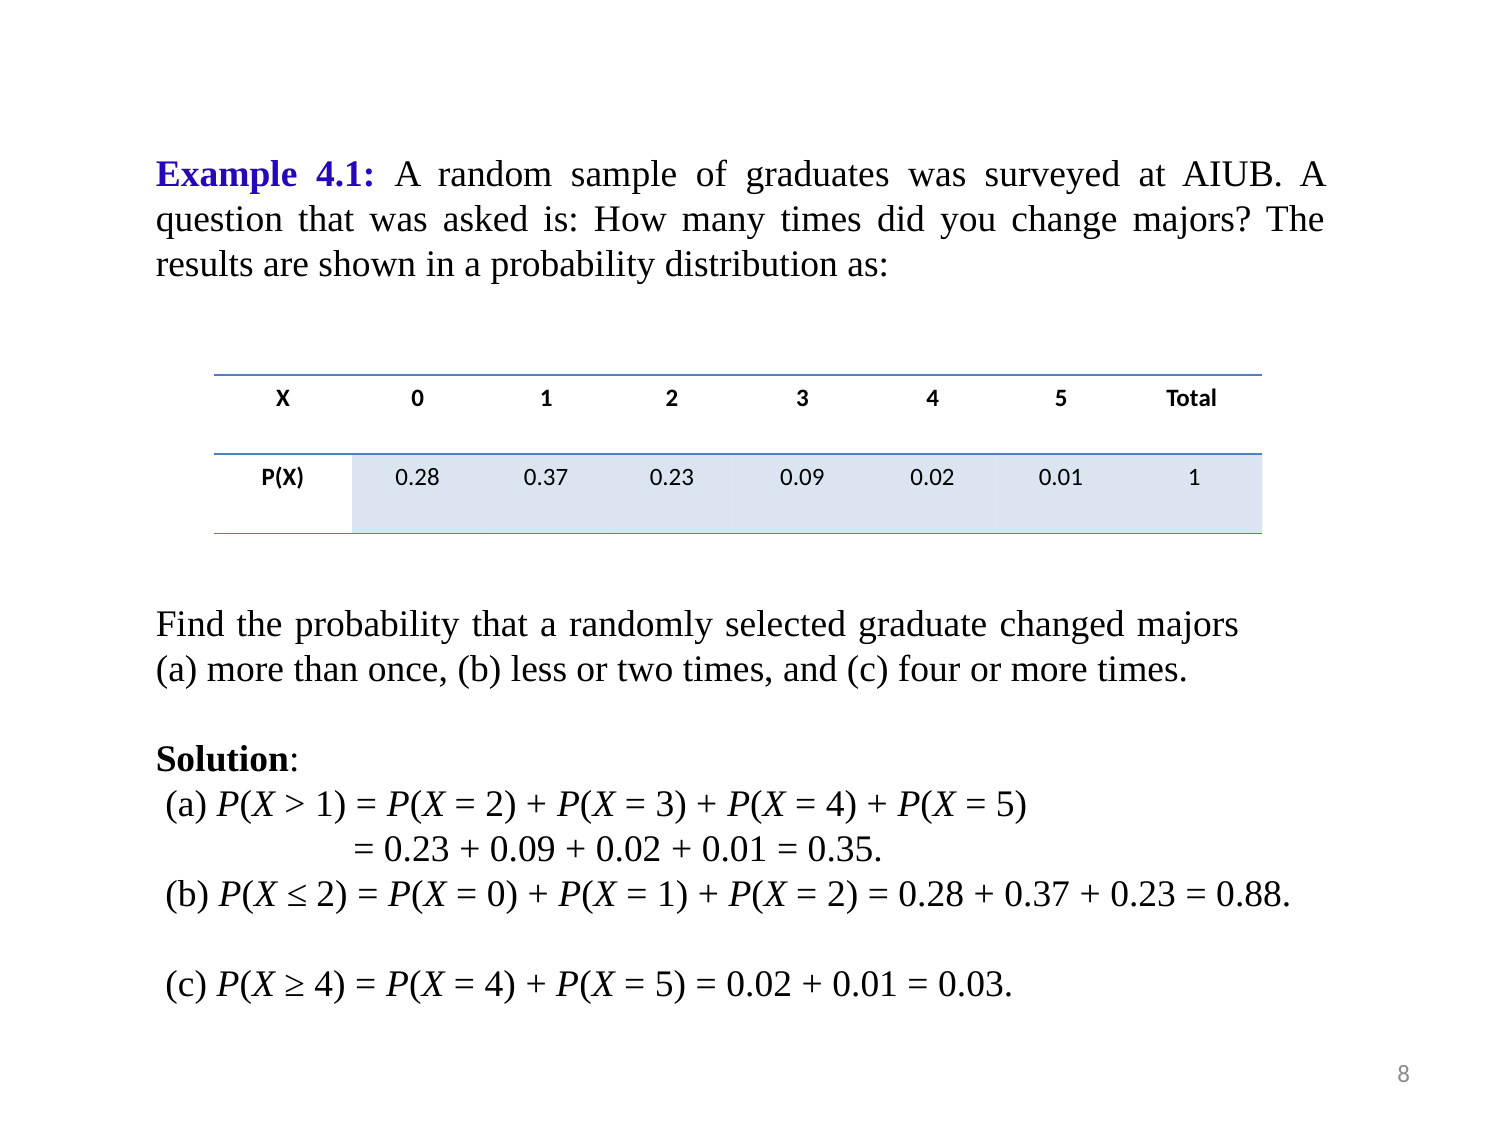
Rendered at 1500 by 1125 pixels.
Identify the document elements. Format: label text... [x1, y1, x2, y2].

slide_number 8 [1074, 1042, 1425, 1103]
text_box Example 4.1: A random sample of graduates was surveyed at AIUB. A question that was asked is: How many times did you change majors? The results are shown in a probability distribution as: Find the probability that a randomly selected graduate changed majors (a) more than once, (b) less or two times, and (c) four or more times. Solution: (a) P(X > 1) = P(X = 2) + P(X = 3) + P(X = 4) + P(X = 5) = 0.23 + 0.09 + 0.02 + 0.01 = 0.35. (b) P(X ≤ 2) = P(X = 0) + P(X = 1) + P(X = 2) = 0.28 + 0.37 + 0.23 = 0.88. (c) P(X ≥ 4) = P(X = 4) + P(X = 5) = 0.02 + 0.01 = 0.03. [140, 141, 1341, 1012]
